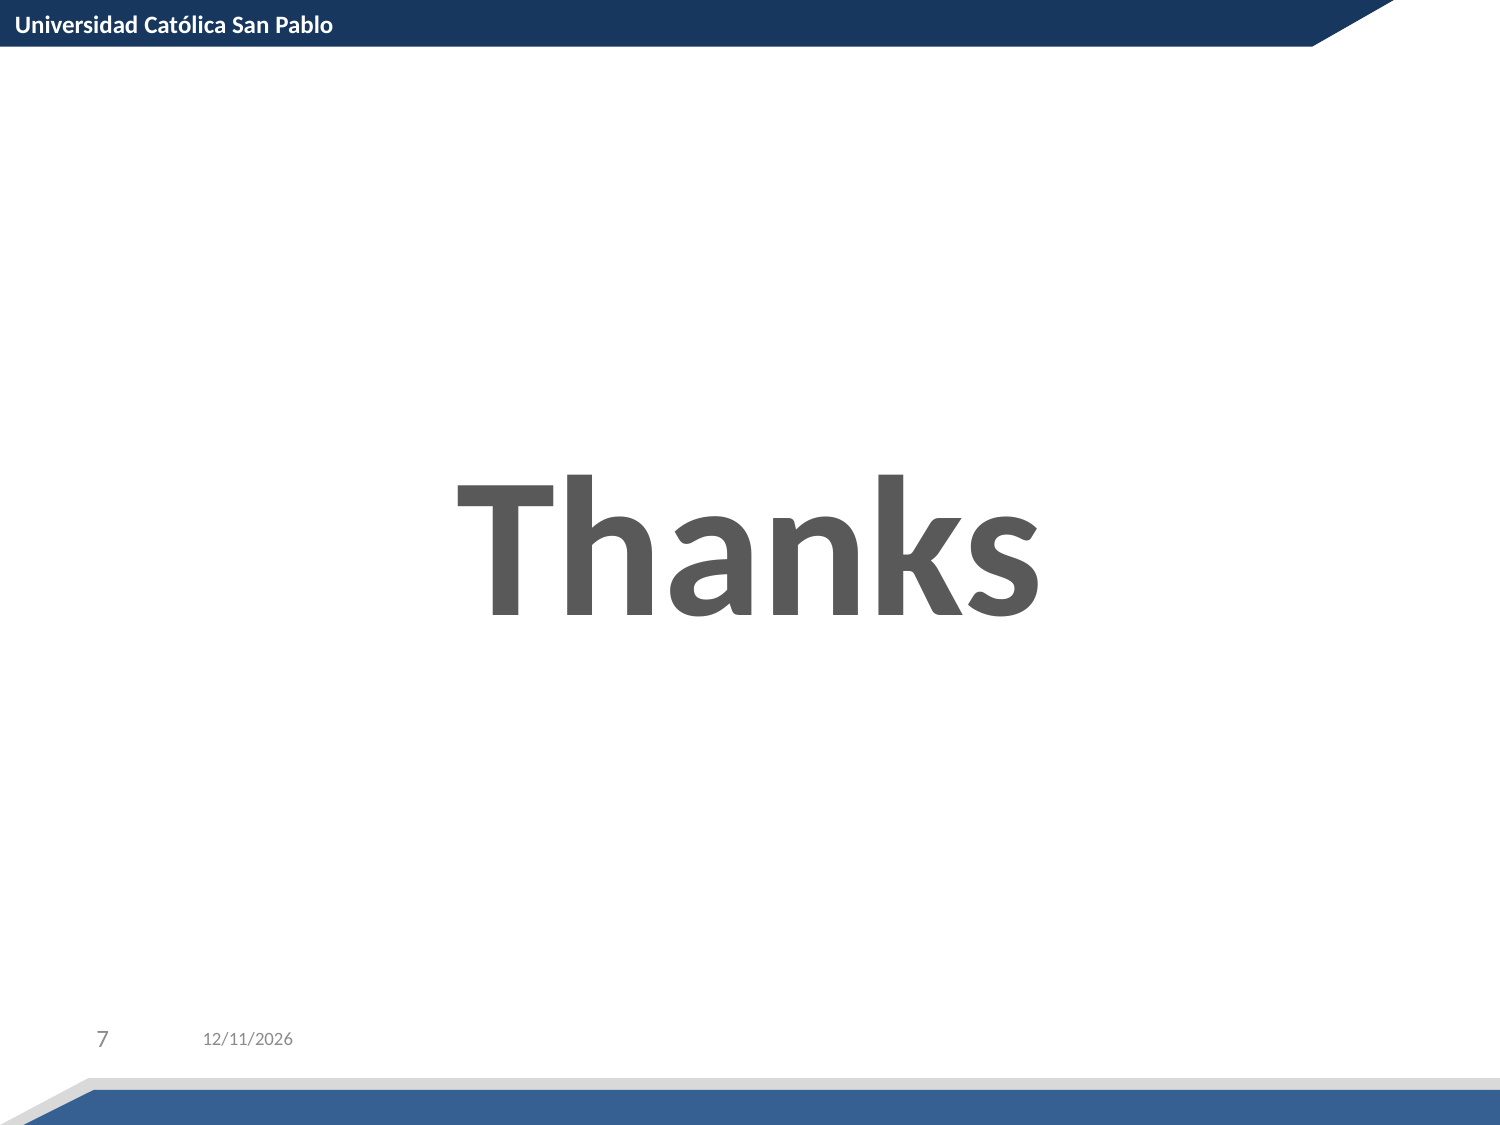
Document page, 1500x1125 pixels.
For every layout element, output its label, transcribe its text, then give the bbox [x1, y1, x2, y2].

title Thanks [112, 407, 1388, 740]
text_box [21, 1087, 1500, 1125]
text_box Universidad Católica San Pablo [0, 0, 1397, 49]
slide_number 7 [58, 1007, 125, 1068]
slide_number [187, 1007, 364, 1068]
text_box [0, 1076, 1500, 1125]
